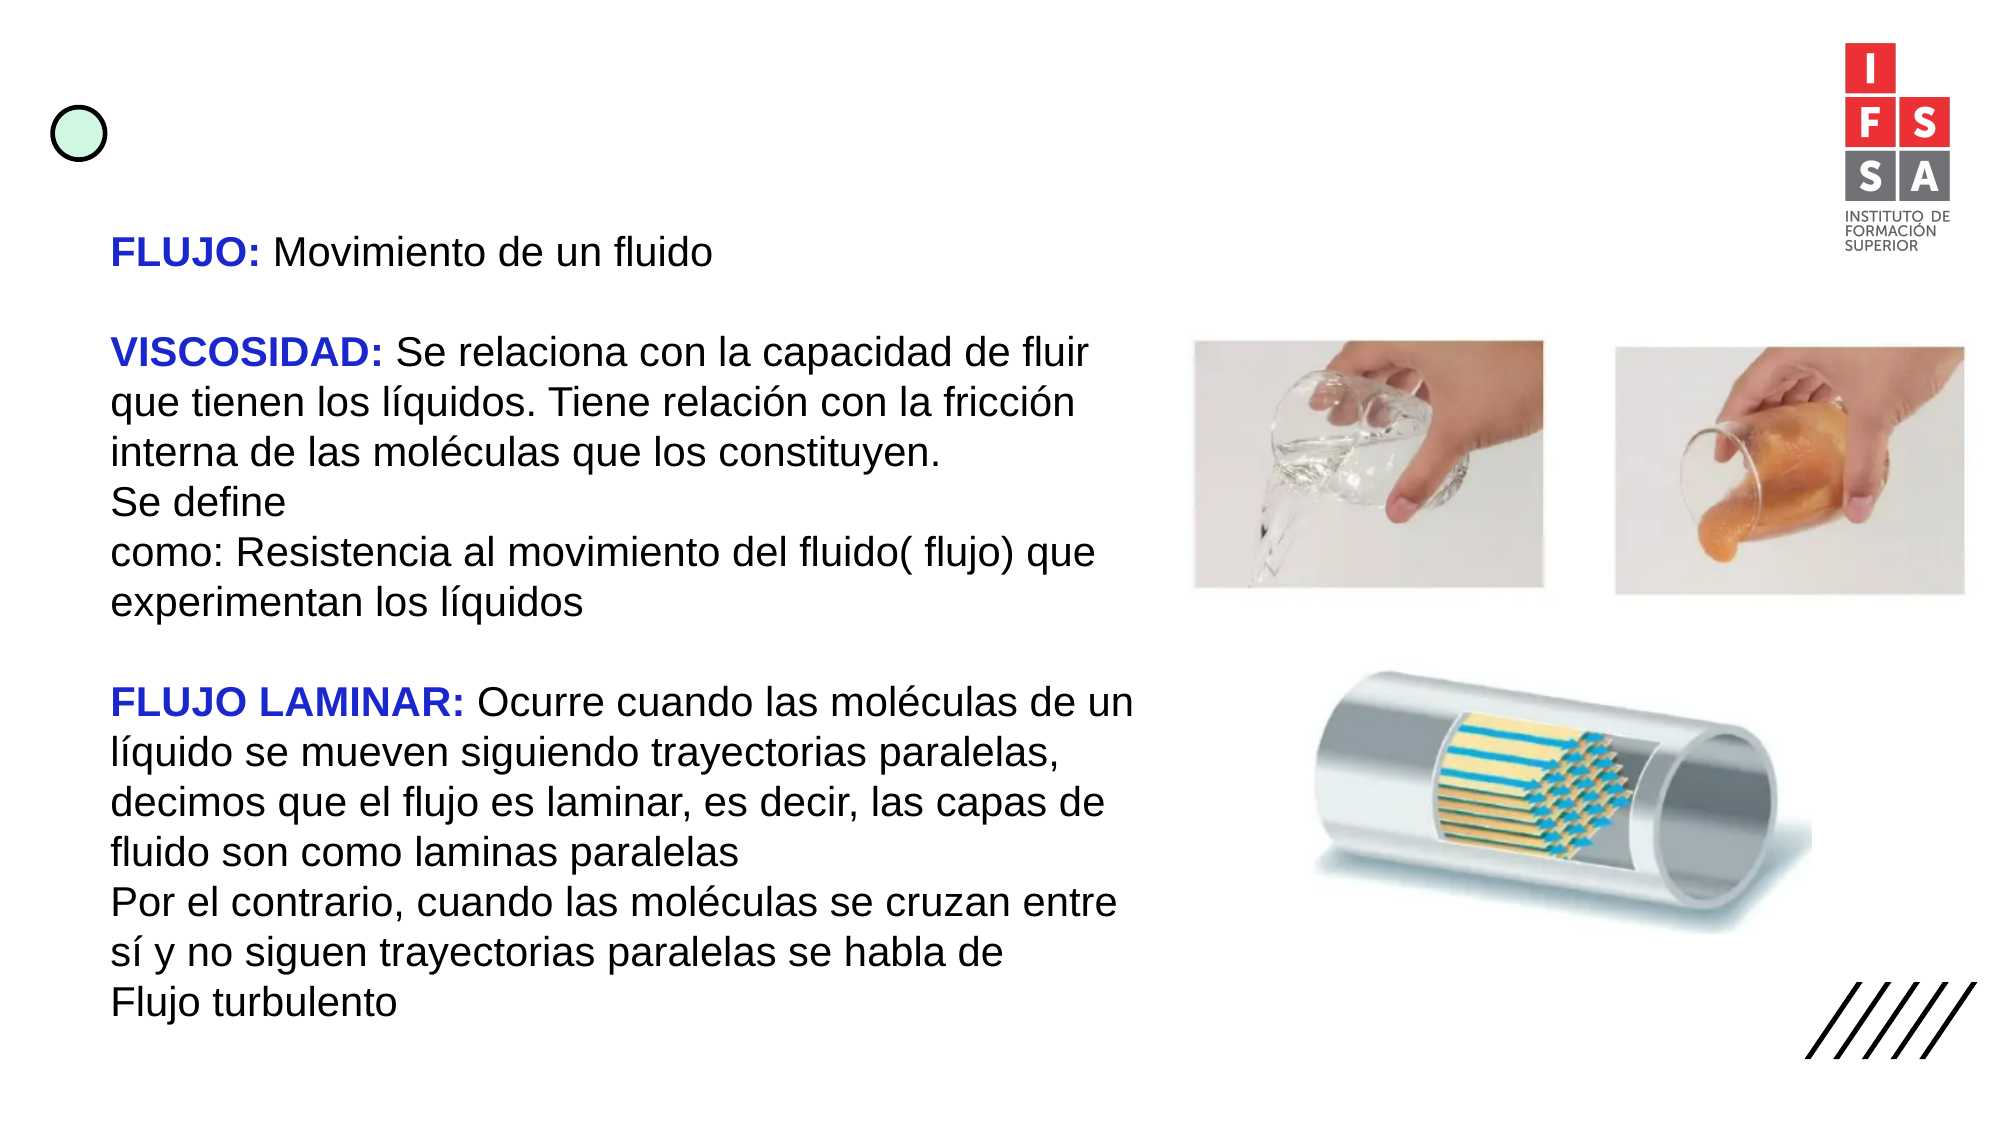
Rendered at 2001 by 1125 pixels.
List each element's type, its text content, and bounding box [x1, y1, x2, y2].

text_box FLUJO: Movimiento de un fluido VISCOSIDAD: Se relaciona con la capacidad de fluir que tienen los líquidos. Tiene relación con la fricción interna de las moléculas que los constituyen. Se define como: Resistencia al movimiento del fluido( flujo) que experimentan los líquidos FLUJO LAMINAR: Ocurre cuando las moléculas de un líquido se mueven siguiendo trayectorias paralelas, decimos que el flujo es laminar, es decir, las capas de fluido son como laminas paralelas Por el contrario, cuando las moléculas se cruzan entre sí y no siguen trayectorias paralelas se habla de Flujo turbulento [95, 217, 1152, 1083]
picture [1275, 653, 1812, 934]
picture [1187, 331, 1984, 612]
picture [1811, 35, 1984, 259]
